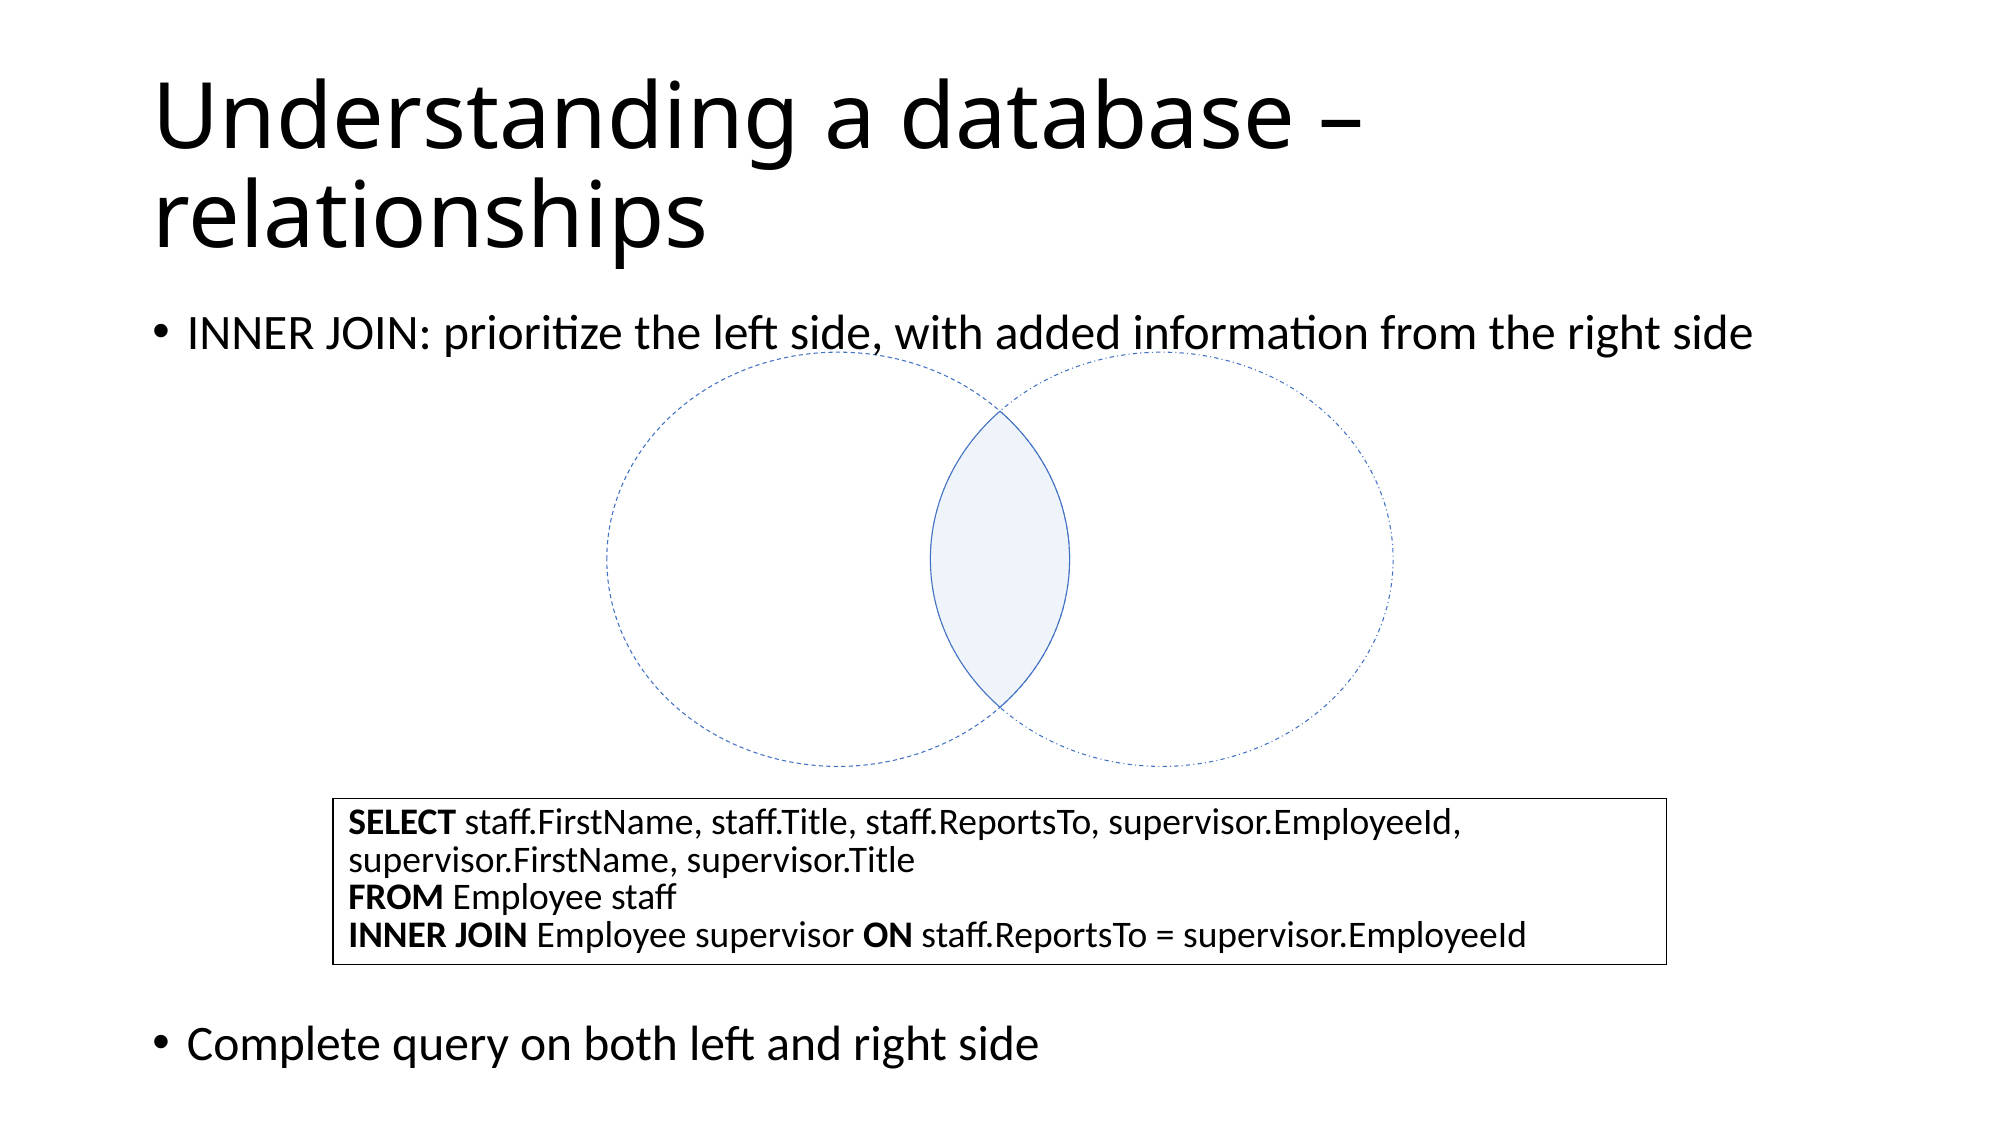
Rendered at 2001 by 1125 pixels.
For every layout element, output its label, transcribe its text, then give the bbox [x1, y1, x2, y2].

title Understanding a database – relationships [137, 59, 1863, 278]
list INNER JOIN: prioritize the left side, with added information from the right side Complete query on both left and right side [137, 299, 1863, 1096]
text_box [929, 410, 1071, 708]
table_header SELECT staff.FirstName, staff.Title, staff.ReportsTo, supervisor.EmployeeId, supervisor.FirstName, supervisor.Title FROM Employee staff INNER JOIN Employee supervisor ON staff.ReportsTo = supervisor.EmployeeId [334, 799, 1666, 964]
